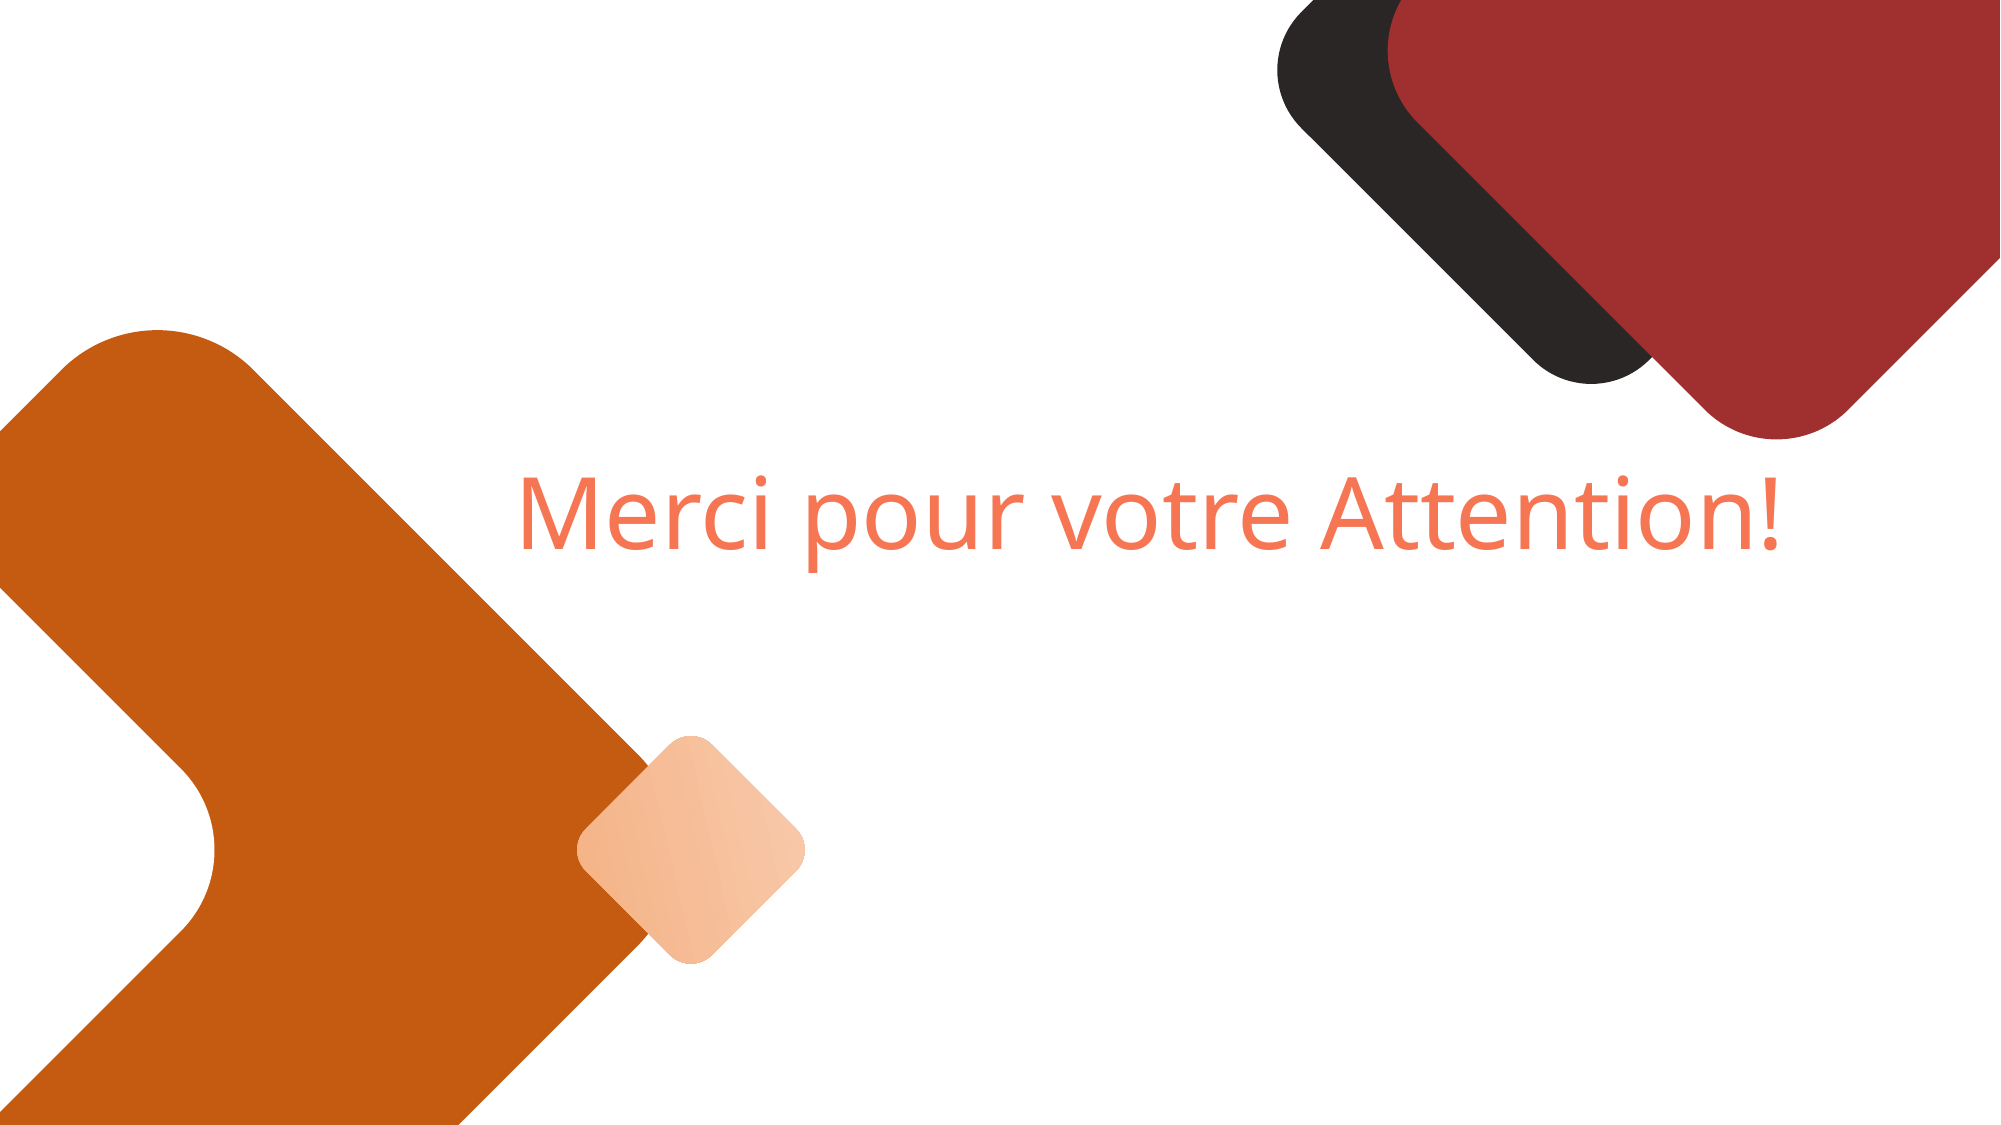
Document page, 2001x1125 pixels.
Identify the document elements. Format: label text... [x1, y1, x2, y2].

text_box [1386, 0, 2000, 441]
text_box [0, 586, 216, 1114]
text_box [1276, 0, 1652, 385]
text_box [577, 860, 804, 965]
text_box [0, 329, 648, 1125]
text_box Merci pour votre Attention! [446, 442, 1855, 860]
